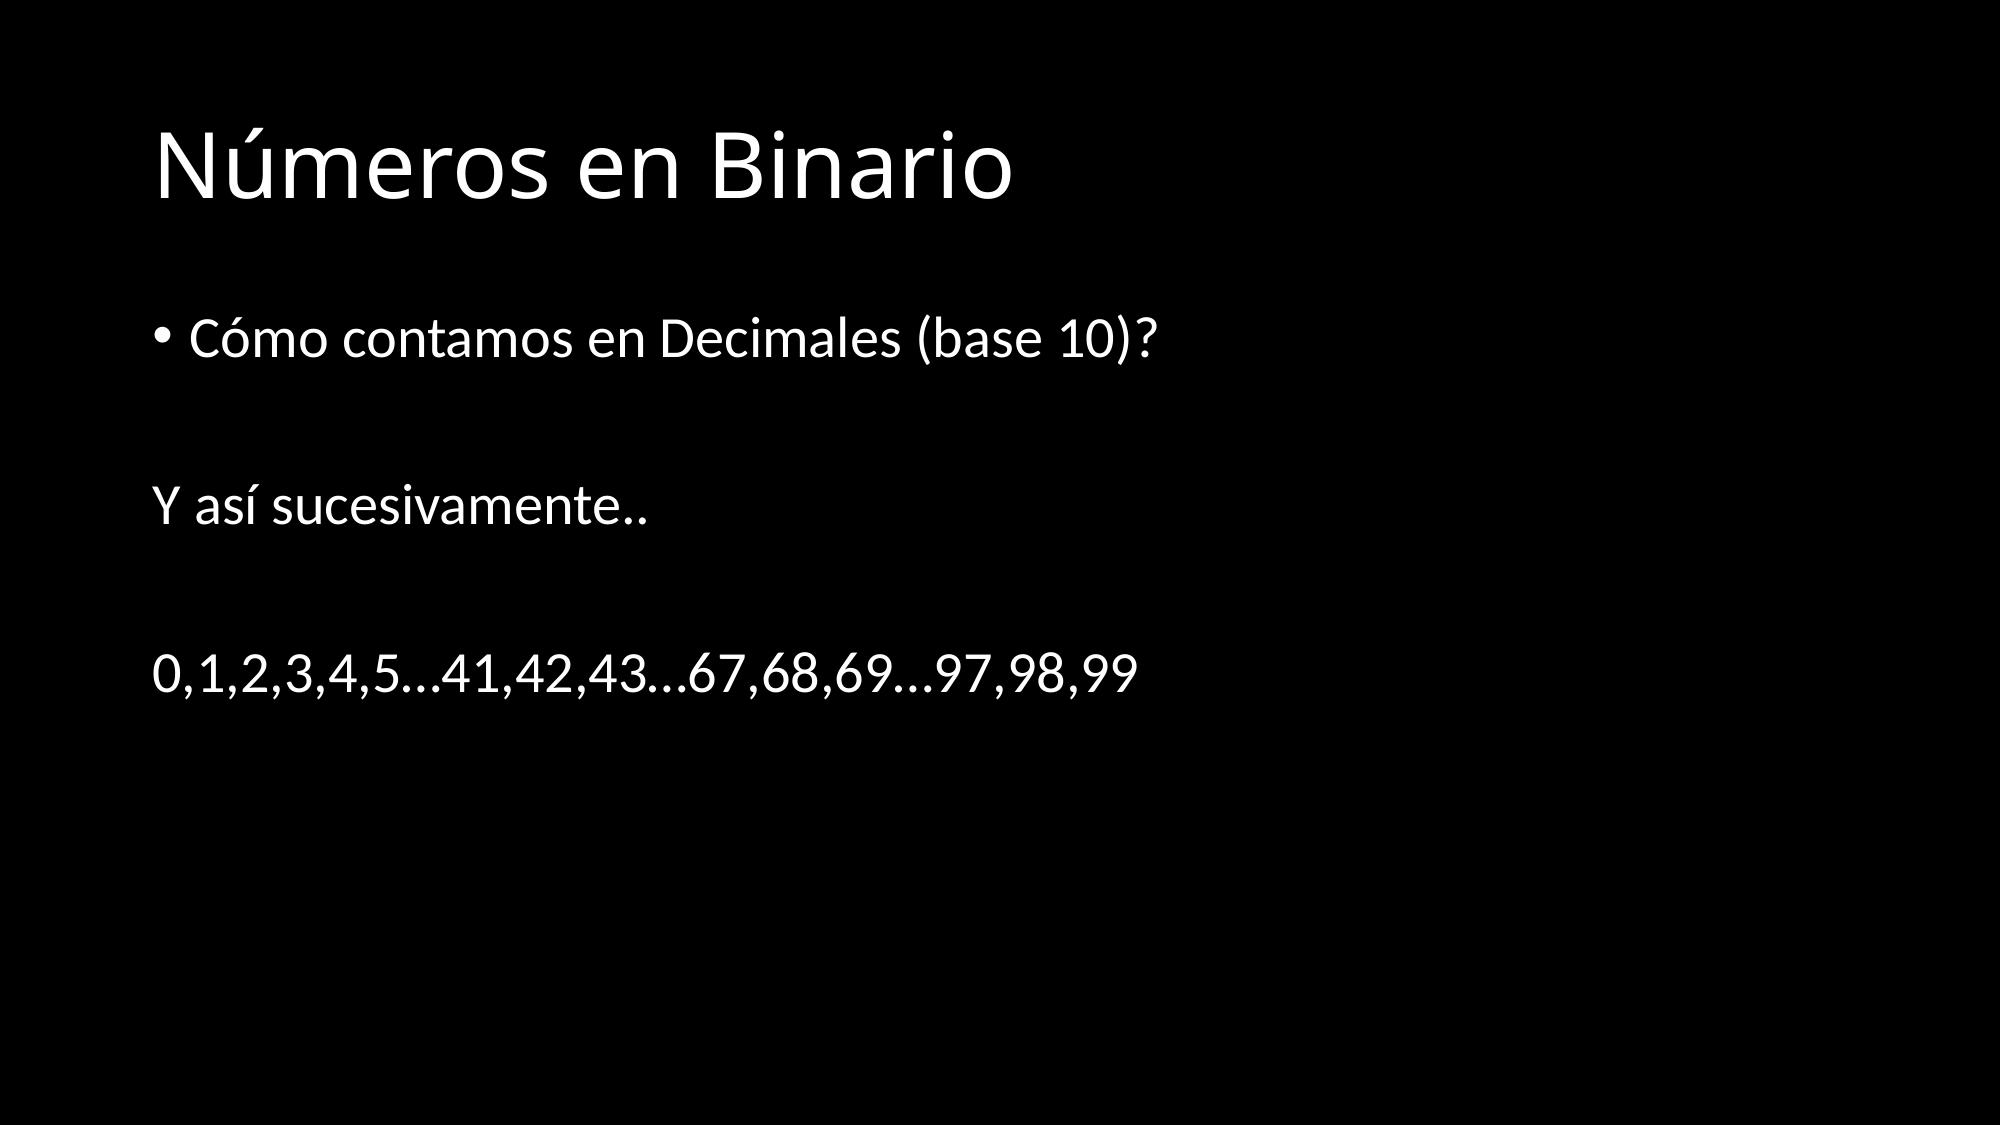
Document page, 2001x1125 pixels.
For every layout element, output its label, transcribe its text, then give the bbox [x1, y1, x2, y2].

list Cómo contamos en Decimales (base 10)? Y así sucesivamente.. 0,1,2,3,4,5…41,42,43…67,68,69…97,98,99 [137, 299, 1863, 1014]
title Números en Binario [137, 59, 1863, 278]
